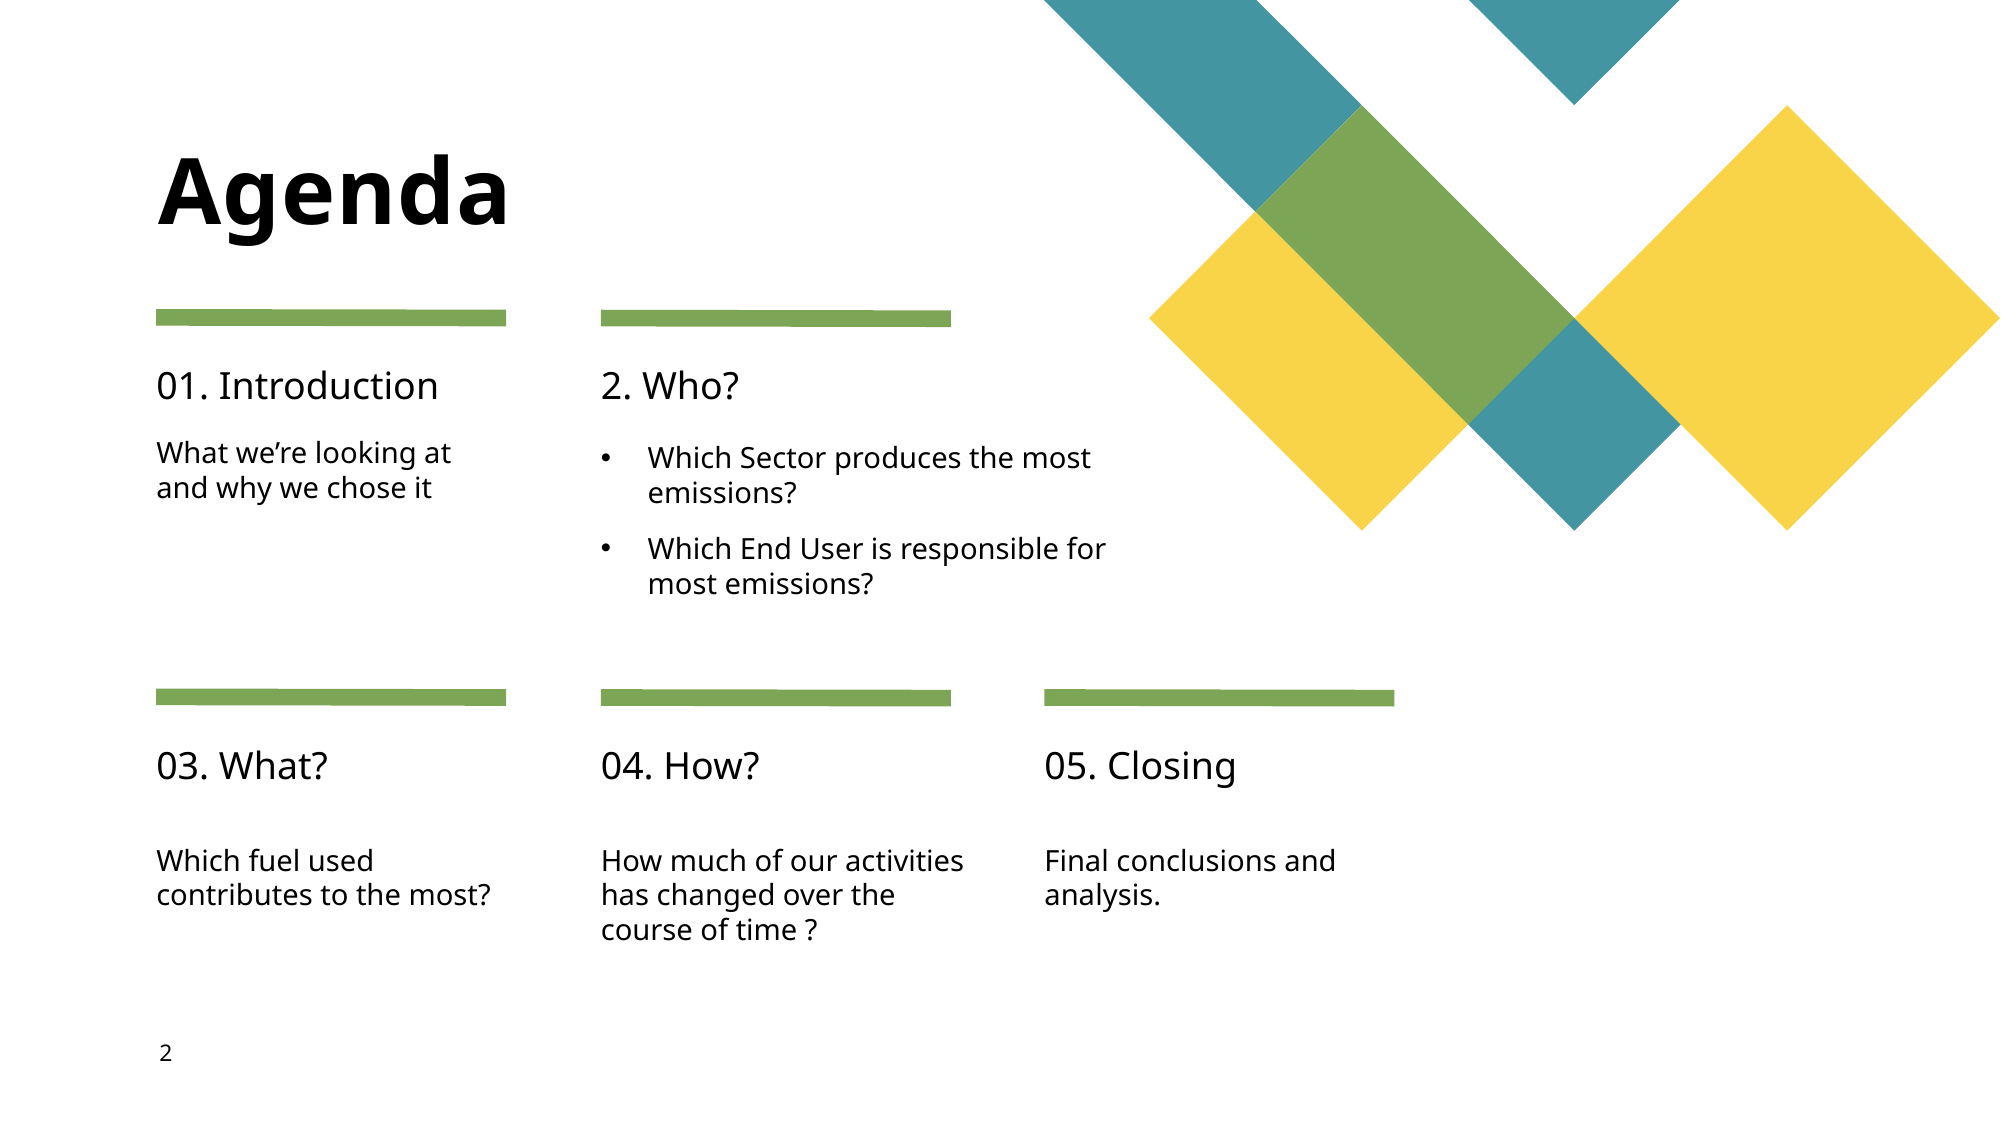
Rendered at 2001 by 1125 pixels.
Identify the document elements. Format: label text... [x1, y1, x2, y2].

title Agenda [158, 144, 969, 245]
list What we’re looking at and why we chose it [156, 434, 507, 563]
list Final conclusions and analysis. [1044, 841, 1394, 966]
list 2. Who? [600, 362, 950, 397]
list How much of our activities has changed over the course of time ? [600, 841, 986, 981]
list 05. Closing [1044, 741, 1394, 776]
list 01. Introduction [156, 362, 507, 397]
list 03. What? [156, 741, 507, 776]
slide_number 2 [159, 1038, 246, 1080]
list Which fuel used contributes to the most? [156, 841, 507, 966]
list Which Sector produces the most emissions? Which End User is responsible for most emissions? [600, 439, 1116, 564]
list 04. How? [600, 741, 950, 776]
